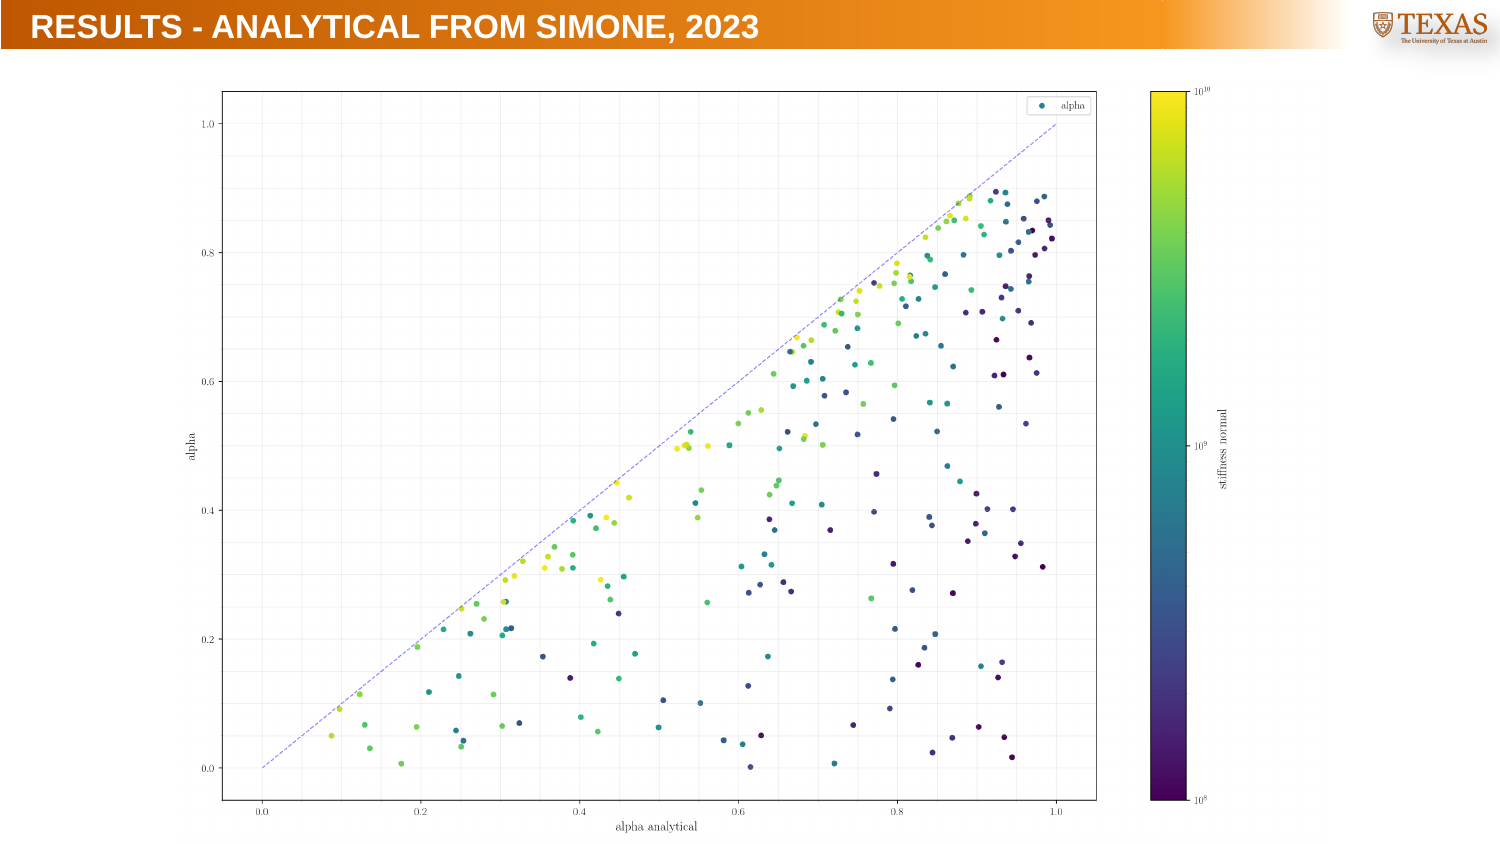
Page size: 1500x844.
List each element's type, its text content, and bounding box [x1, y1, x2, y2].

picture [174, 75, 1326, 844]
title RESULTS - ANALYTICAL FROM SIMONE, 2023 [15, 2, 1310, 45]
picture [1348, 0, 1500, 68]
